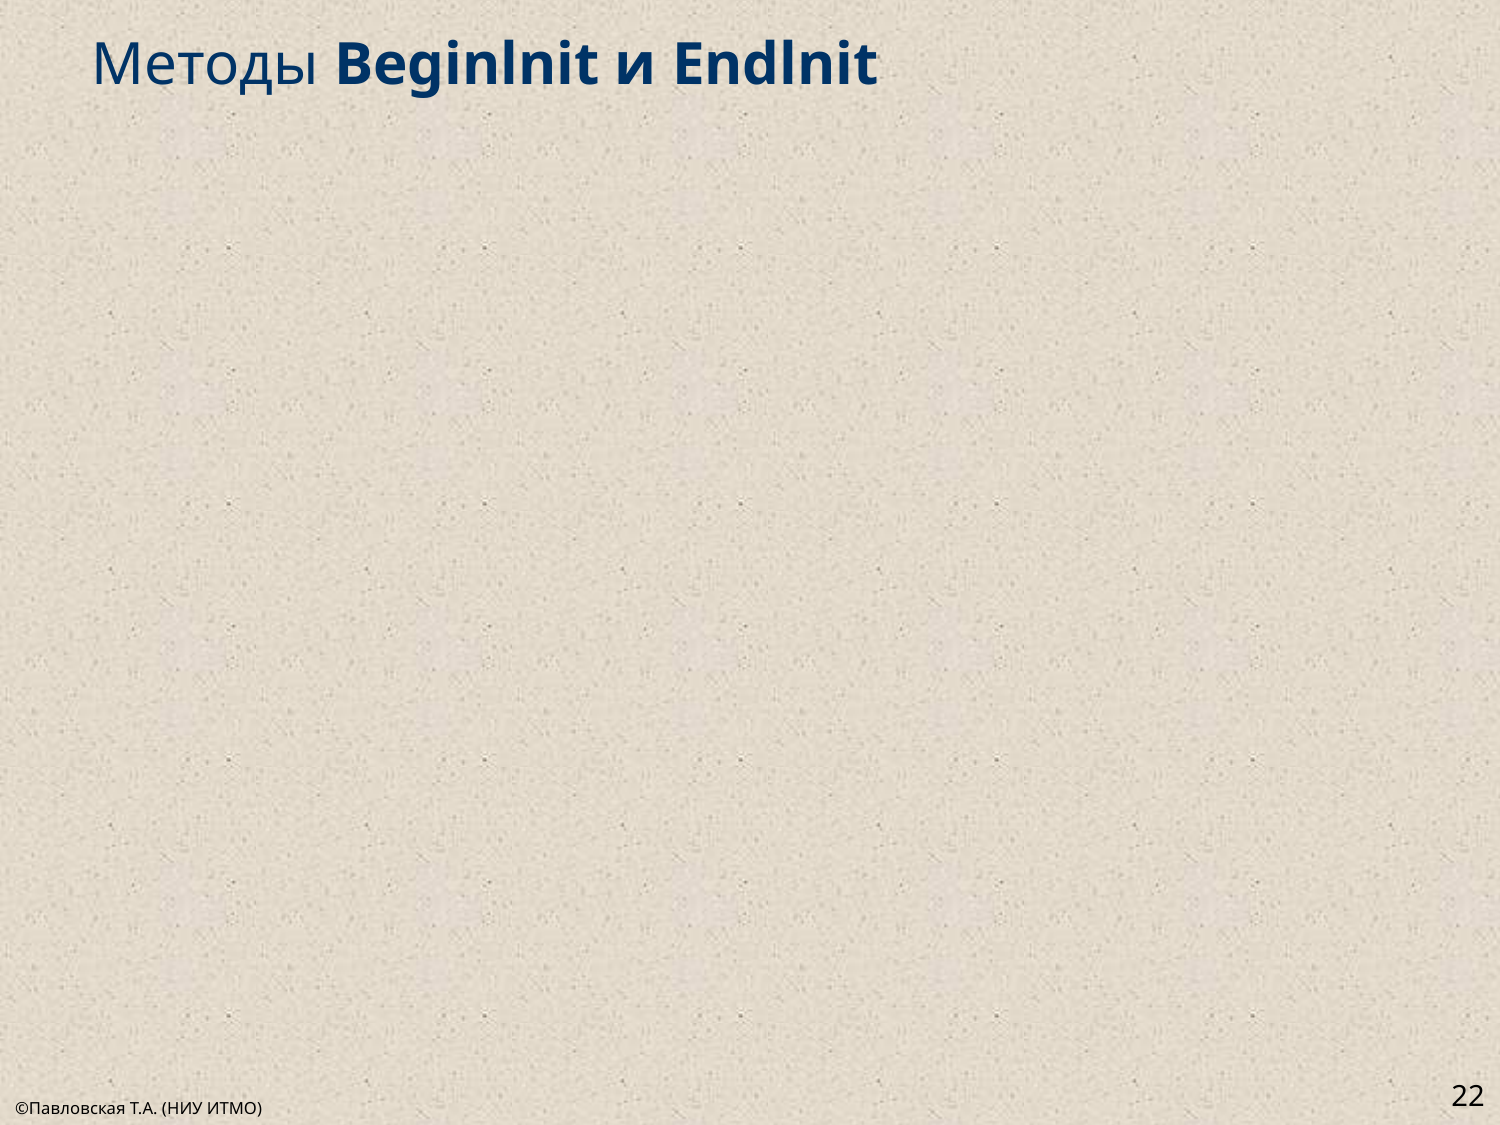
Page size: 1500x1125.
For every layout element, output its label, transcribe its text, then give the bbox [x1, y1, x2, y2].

title Методы Beginlnit и Endlnit [76, 18, 1483, 105]
slide_number ©Павловская Т.А. (НИУ ИТМО) [0, 1082, 467, 1125]
picture [0, 0, 1500, 1125]
slide_number 22 [1187, 1049, 1500, 1125]
